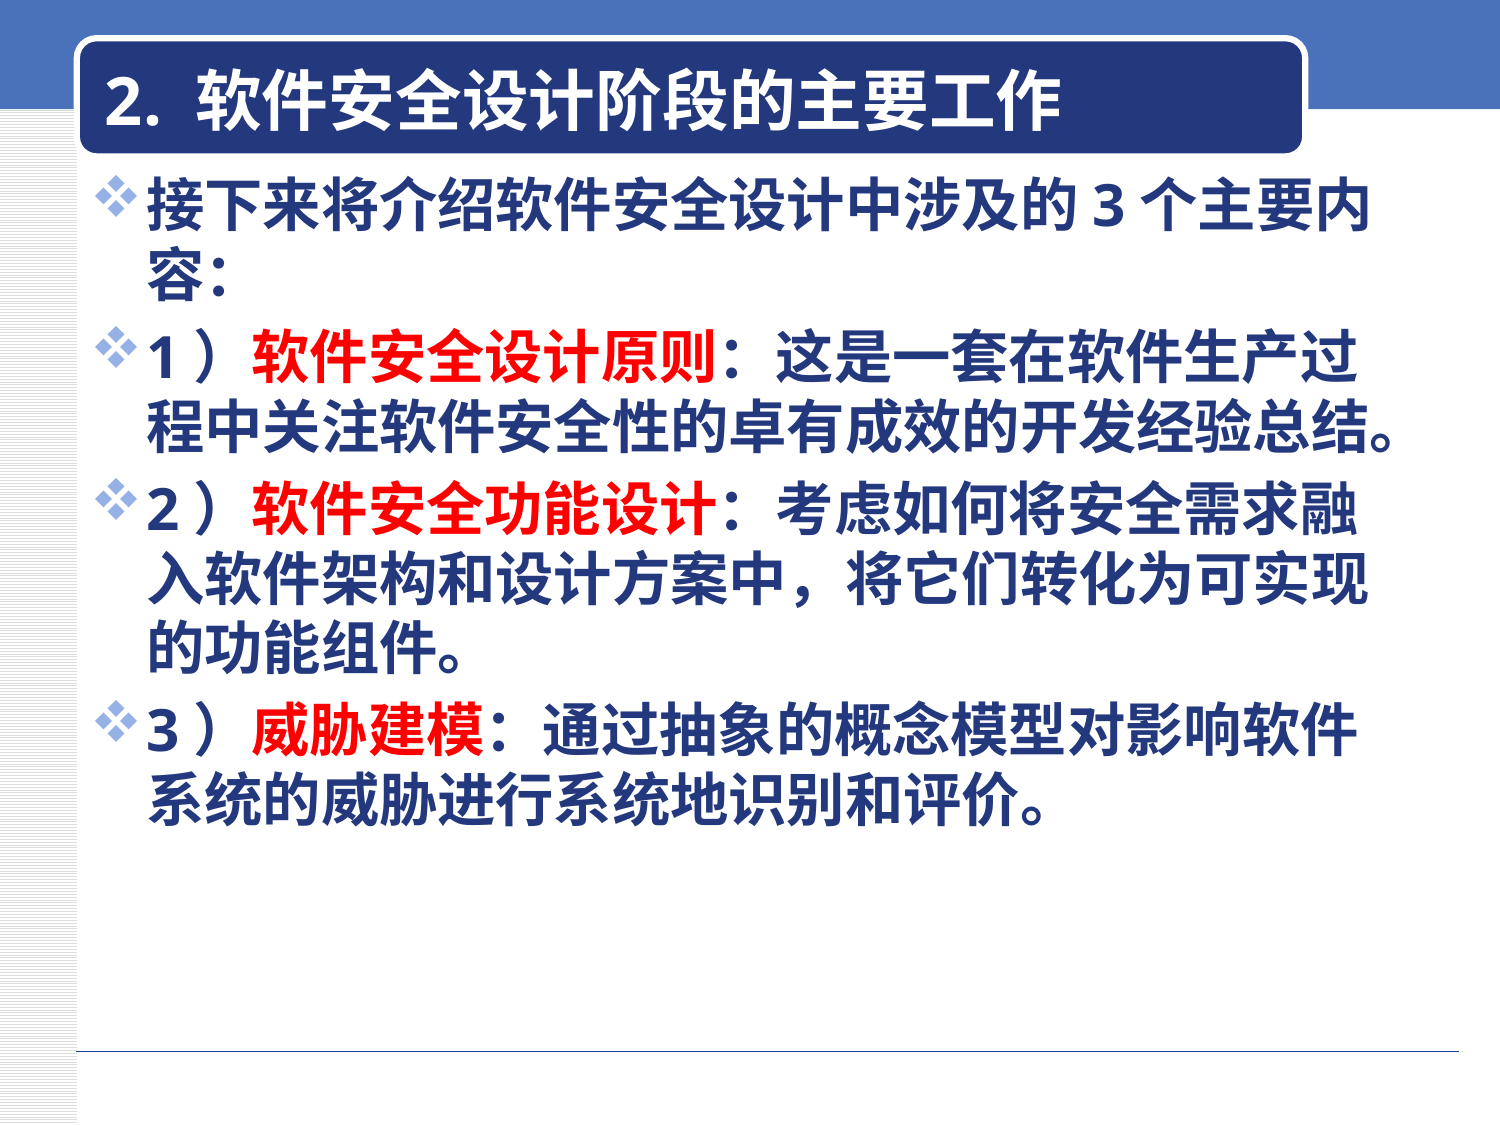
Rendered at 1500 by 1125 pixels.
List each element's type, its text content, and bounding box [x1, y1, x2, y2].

list 接下来将介绍软件安全设计中涉及的3个主要内容： 1）软件安全设计原则：这是一套在软件生产过程中关注软件安全性的卓有成效的开发经验总结。 2）软件安全功能设计：考虑如何将安全需求融入软件架构和设计方案中，将它们转化为可实现的功能组件。 3）威胁建模：通过抽象的概念模型对影响软件系统的威胁进行系统地识别和评价。 [75, 160, 1425, 908]
title 2. 软件安全设计阶段的主要工作 [89, 52, 1425, 145]
